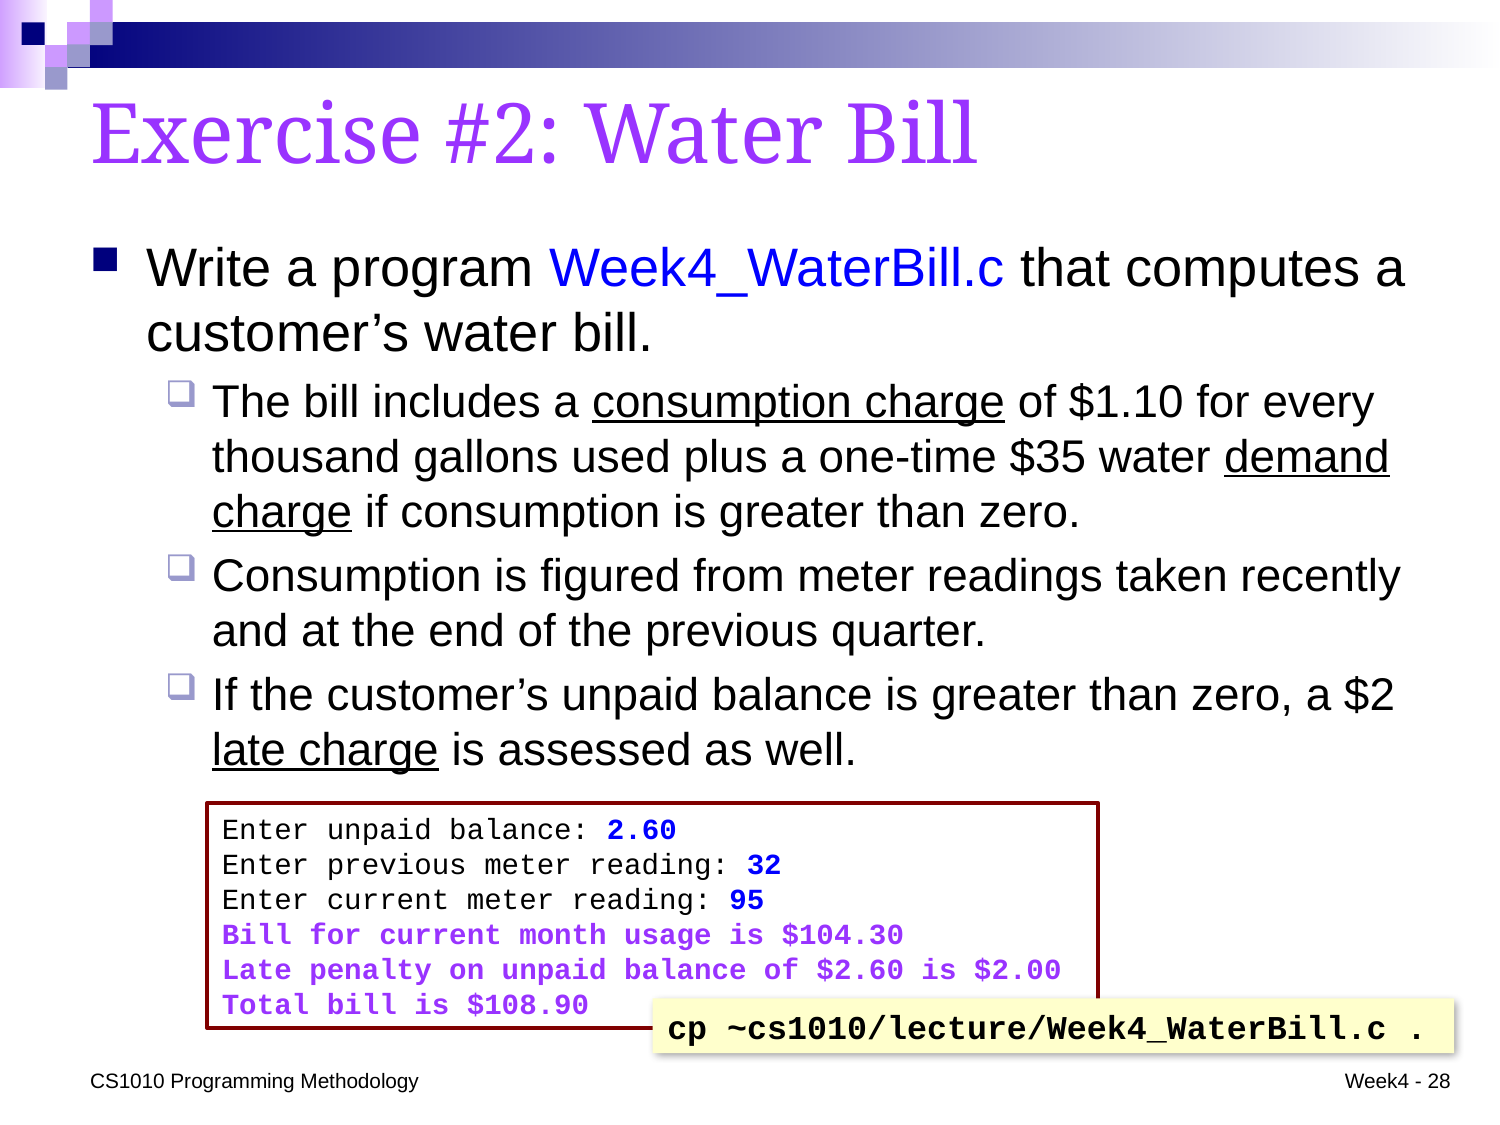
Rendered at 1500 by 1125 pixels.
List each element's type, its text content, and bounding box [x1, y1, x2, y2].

title Exercise #2: Water Bill [74, 63, 1426, 197]
list Write a program Week4_WaterBill.c that computes a customer’s water bill. The bill includes a consumption charge of $1.10 for every thousand gallons used plus a one-time $35 water demand charge if consumption is greater than zero. Consumption is figured from meter readings taken recently and at the end of the previous quarter. If the customer’s unpaid balance is greater than zero, a $2 late charge is assessed as well. [74, 224, 1426, 878]
text_box Enter unpaid balance: 2.60 Enter previous meter reading: 32 Enter current meter reading: 95 Bill for current month usage is $104.30 Late penalty on unpaid balance of $2.60 is $2.00 Total bill is $108.90 [439, 801, 1100, 1030]
text_box cp ~cs1010/lecture/Week4_WaterBill.c . [651, 996, 1456, 1055]
text_box Week4 - 28 [1258, 1060, 1466, 1100]
footer CS1010 Programming Methodology [74, 432, 439, 1101]
